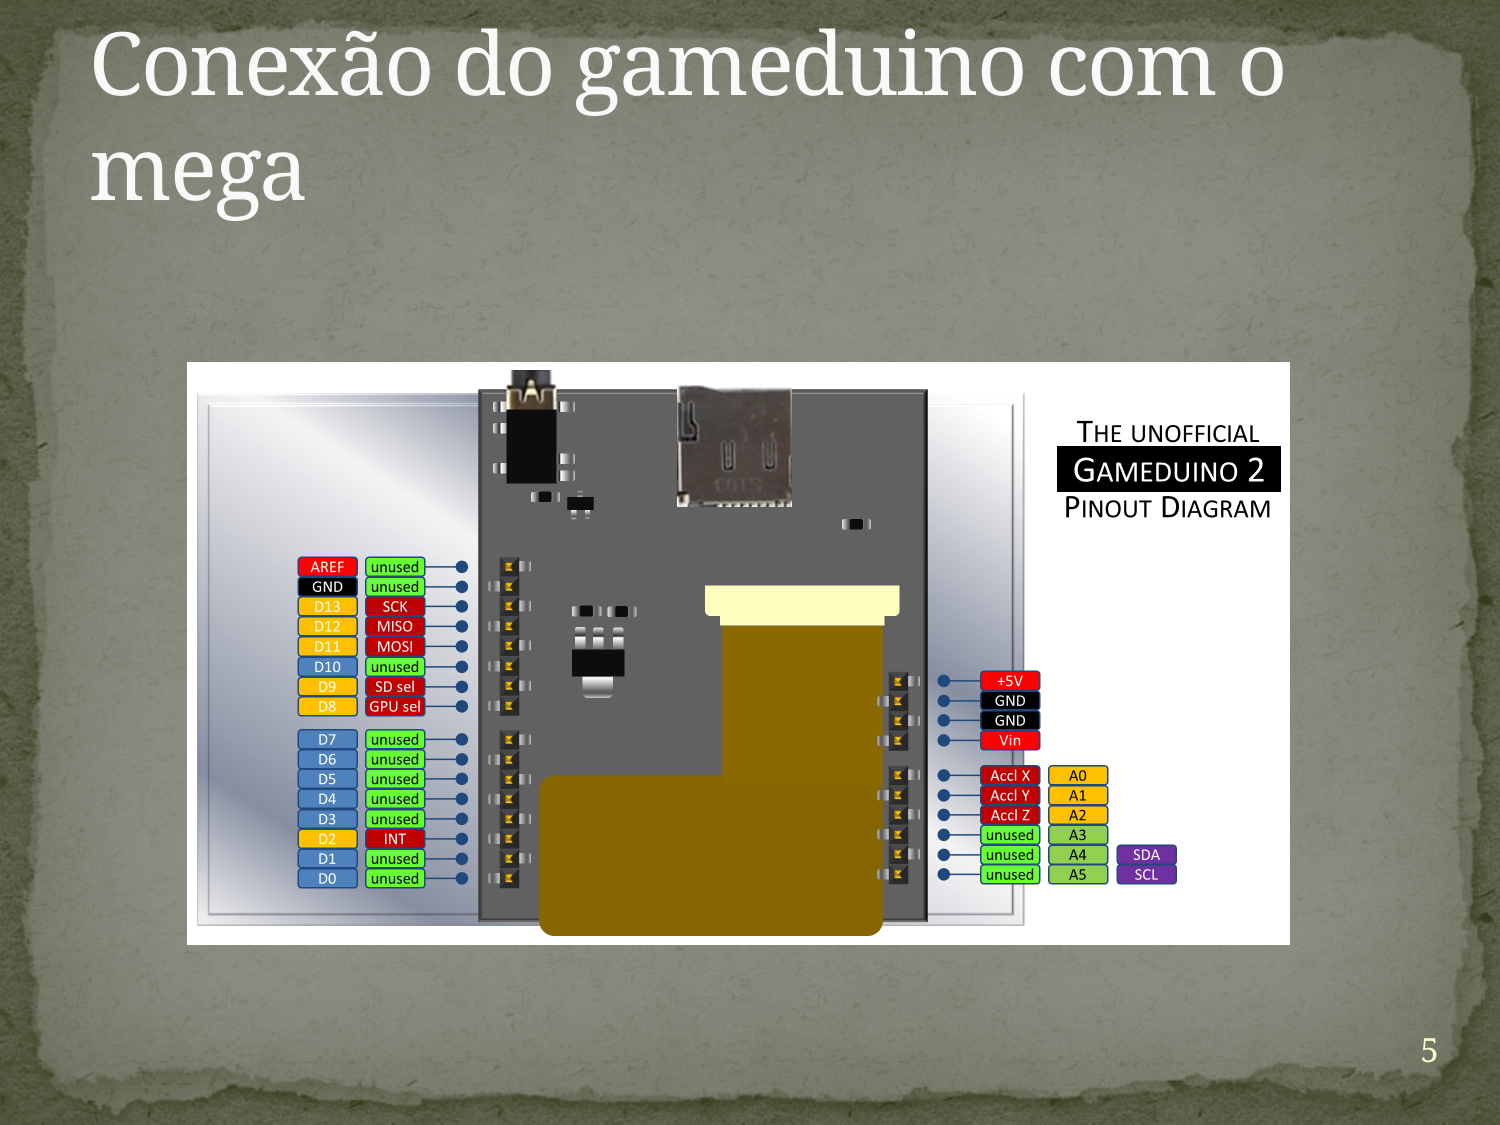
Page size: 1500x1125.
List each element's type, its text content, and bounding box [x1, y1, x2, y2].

picture [187, 362, 1290, 945]
title Conexão do gameduino com o mega [74, 24, 1425, 225]
slide_number 5 [1379, 1014, 1480, 1089]
